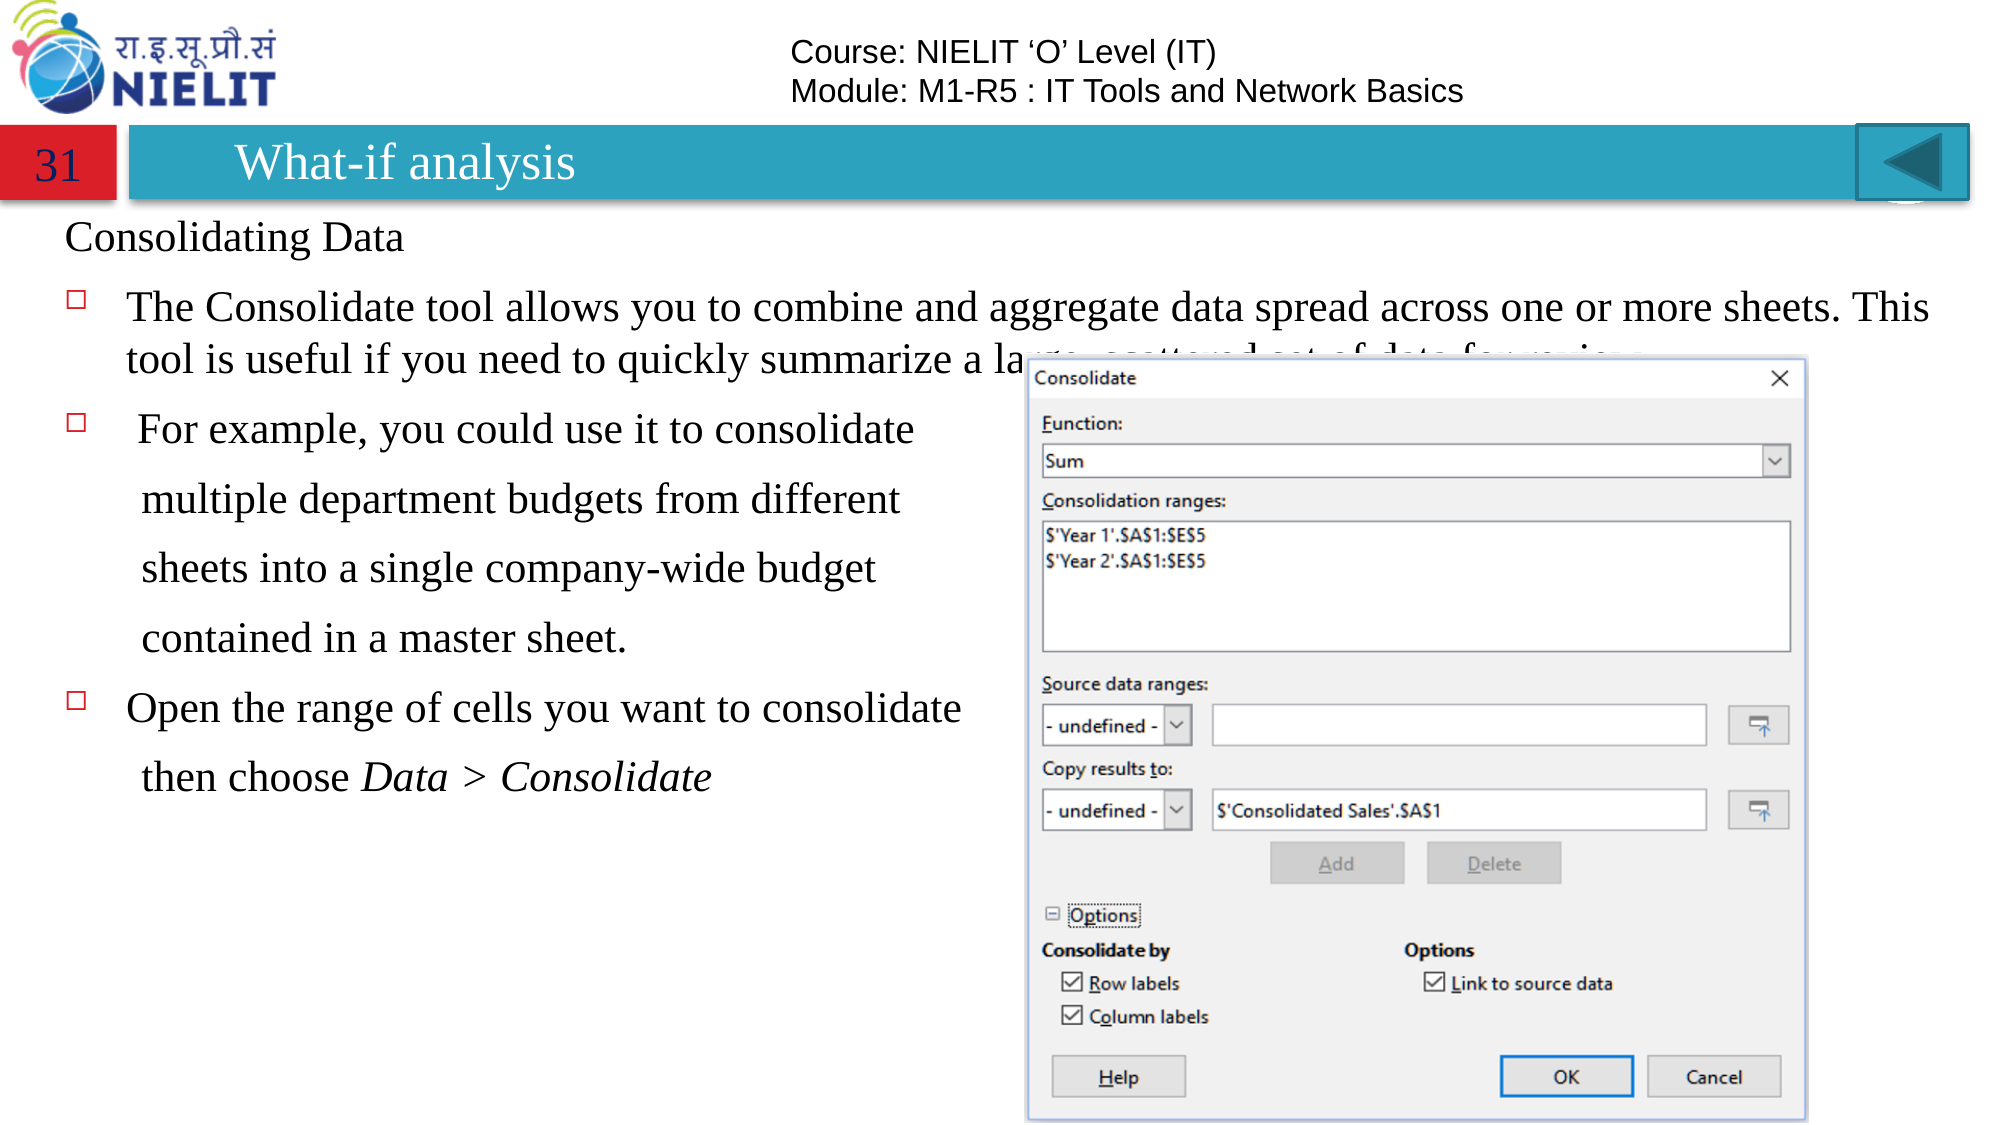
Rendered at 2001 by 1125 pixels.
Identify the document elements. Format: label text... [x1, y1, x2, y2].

list Consolidating Data The Consolidate tool allows you to combine and aggregate data spread across one or more sheets. This tool is useful if you need to quickly summarize a large, scattered set of data for review. For example, you could use it to consolidate multiple department budgets from different sheets into a single company-wide budget contained in a master sheet. Open the range of cells you want to consolidate then choose Data > Consolidate [46, 199, 1969, 1005]
slide_number 31 [0, 125, 117, 200]
picture [12, 0, 276, 114]
picture [1021, 352, 1811, 1125]
picture [307, 10, 1891, 121]
title What-if analysis [216, 125, 1969, 199]
